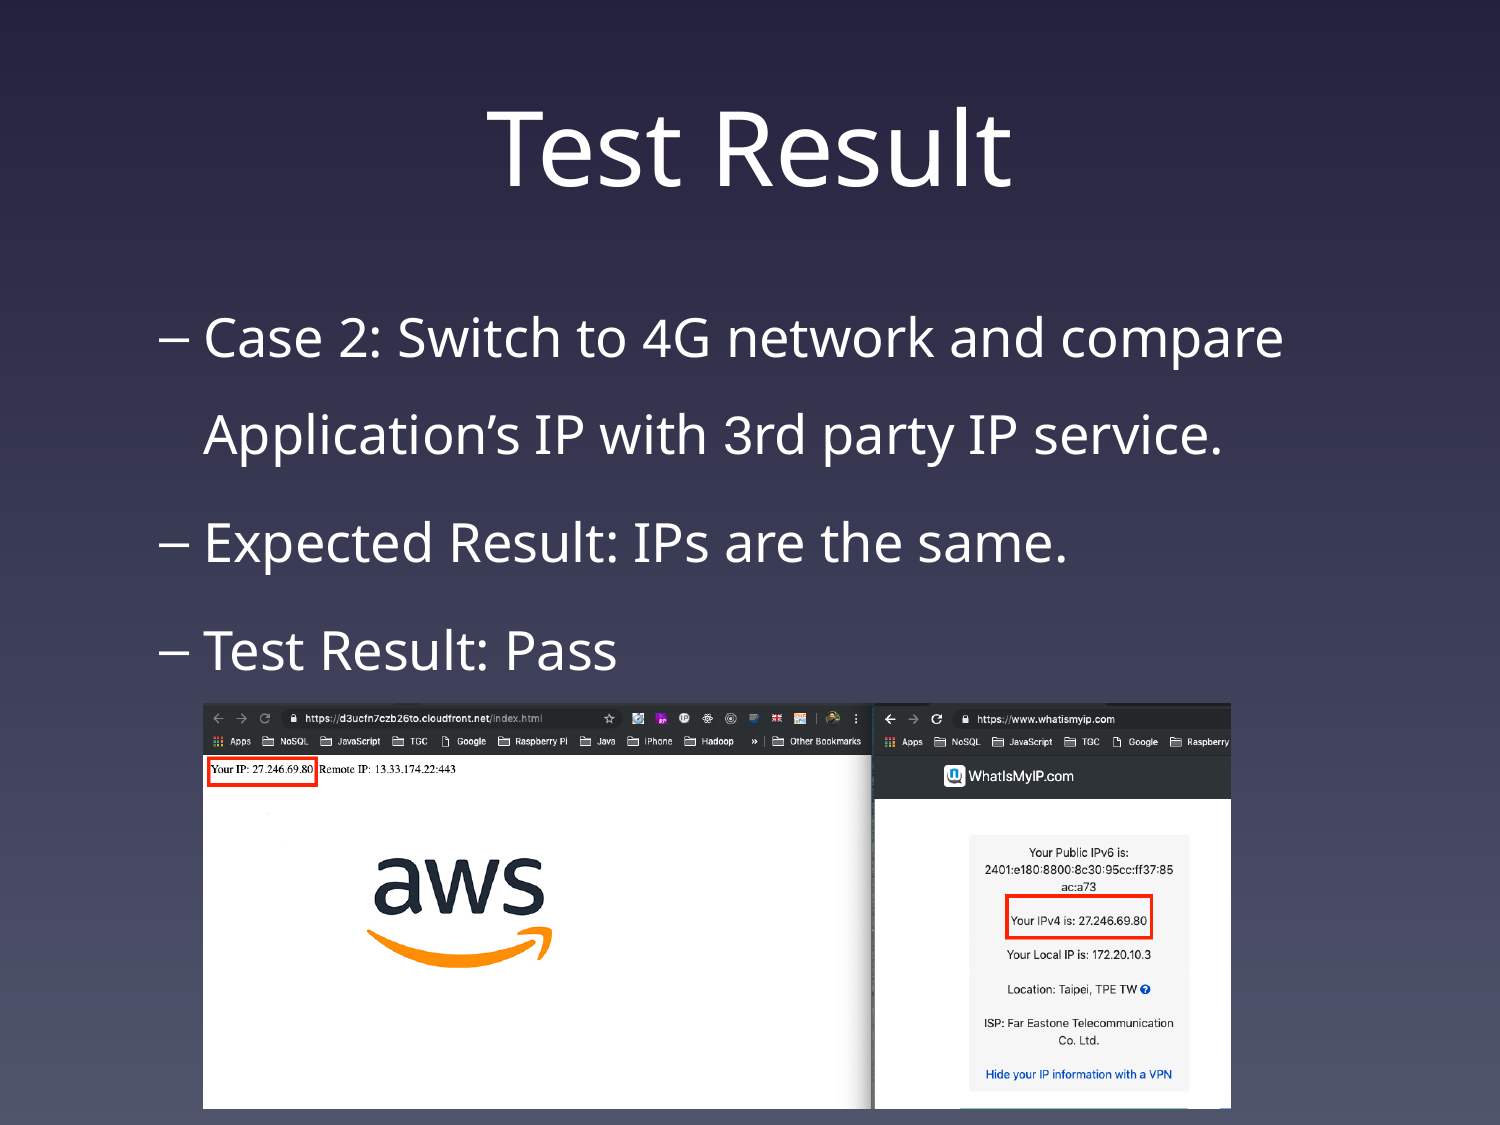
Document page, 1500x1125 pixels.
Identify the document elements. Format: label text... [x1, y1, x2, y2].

title Test Result [75, 75, 1425, 262]
list Case 2: Switch to 4G network and compare Application’s IP with 3rd party IP service. Expected Result: IPs are the same. Test Result: Pass [75, 262, 1425, 1005]
picture [203, 703, 1231, 1110]
